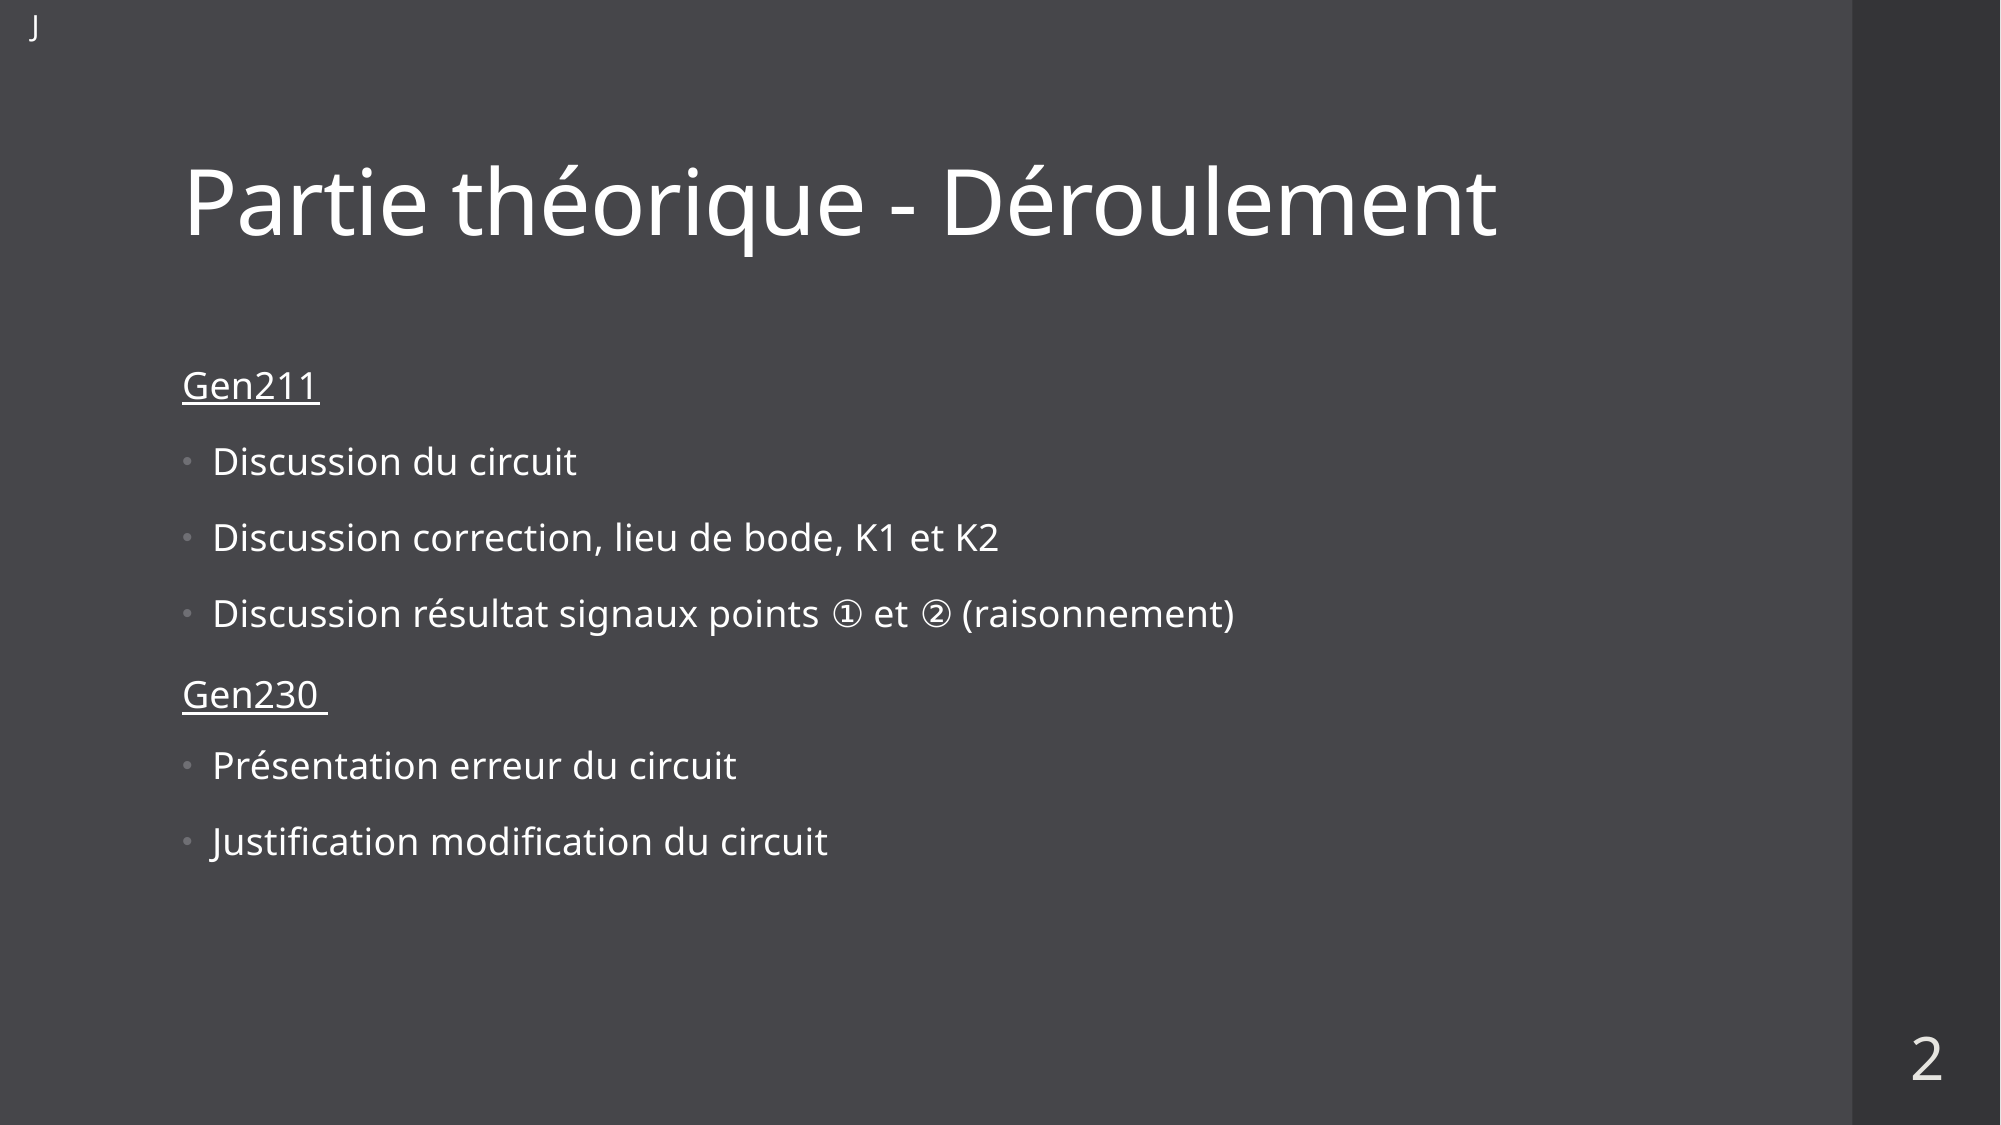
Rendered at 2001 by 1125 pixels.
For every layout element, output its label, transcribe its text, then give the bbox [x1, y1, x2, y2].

title Partie théorique - Déroulement [167, 112, 1634, 264]
slide_number 2 [1852, 1012, 2000, 1110]
text_box Gen230 [167, 663, 1356, 1110]
list Gen211 Discussion du circuit Discussion correction, lieu de bode, K1 et K2 Discussion résultat signaux points ① et ② (raisonnement) Présentation erreur du circuit Justification modification du circuit [167, 357, 1356, 663]
text_box J [16, 0, 55, 50]
